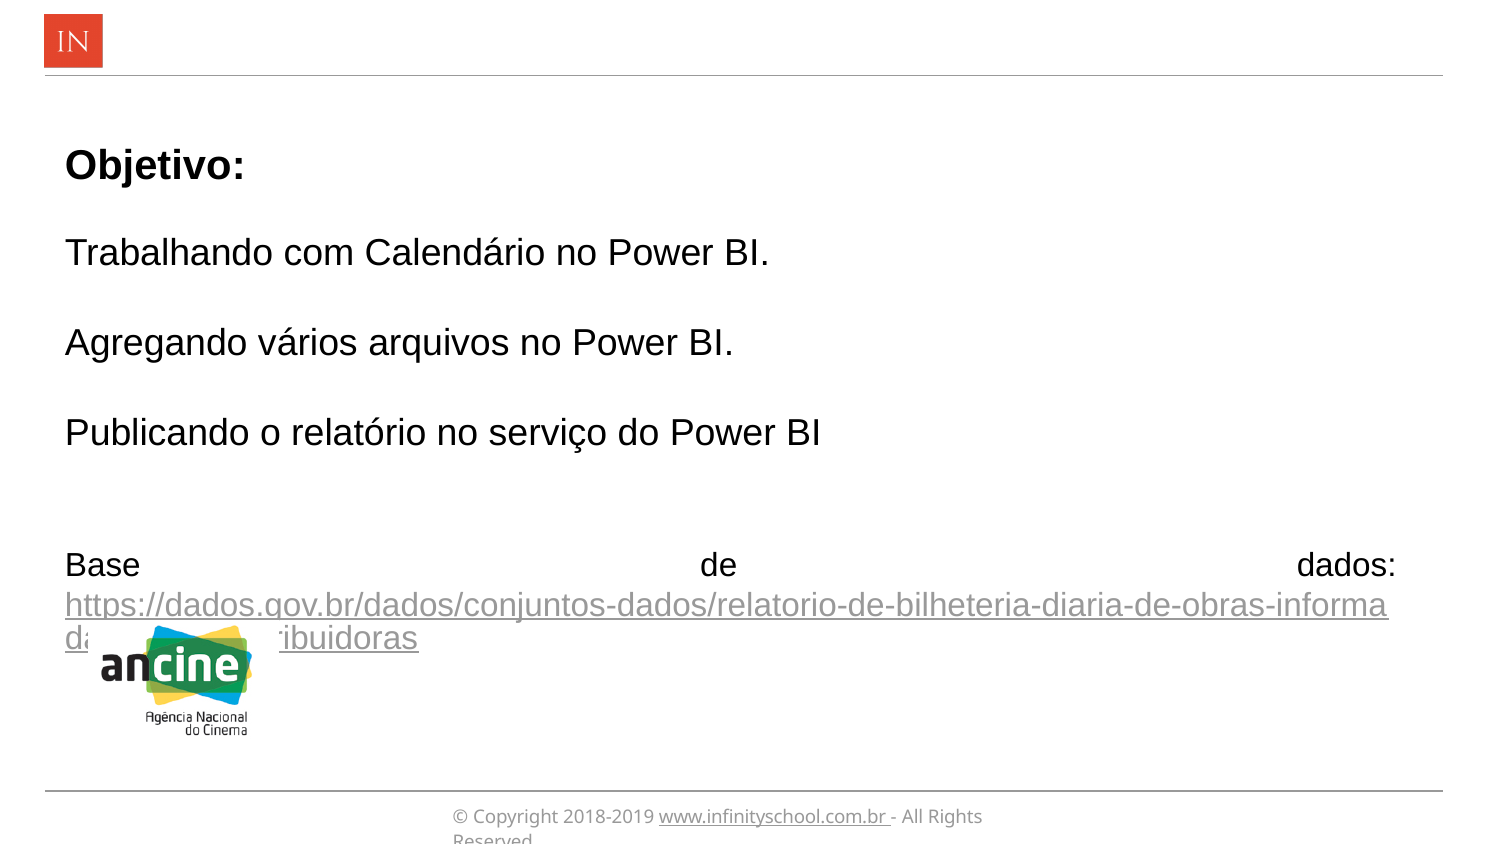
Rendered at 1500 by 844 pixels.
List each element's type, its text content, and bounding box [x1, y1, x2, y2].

picture [88, 620, 279, 739]
picture [44, 14, 49, 75]
text_box © Copyright 2018-2019 www.infinityschool.com.br - All Rights Reserved [450, 804, 1049, 844]
text_box Objetivo: Trabalhando com Calendário no Power BI. Agregando vários arquivos no Power BI. Publicando o relatório no serviço do Power BI Base de dados: https://dados.gov.br/dados/conjuntos-dados/relatorio-de-bilheteria-diaria-de-obras-informadas-pelas-distribuidoras [49, 0, 1413, 710]
